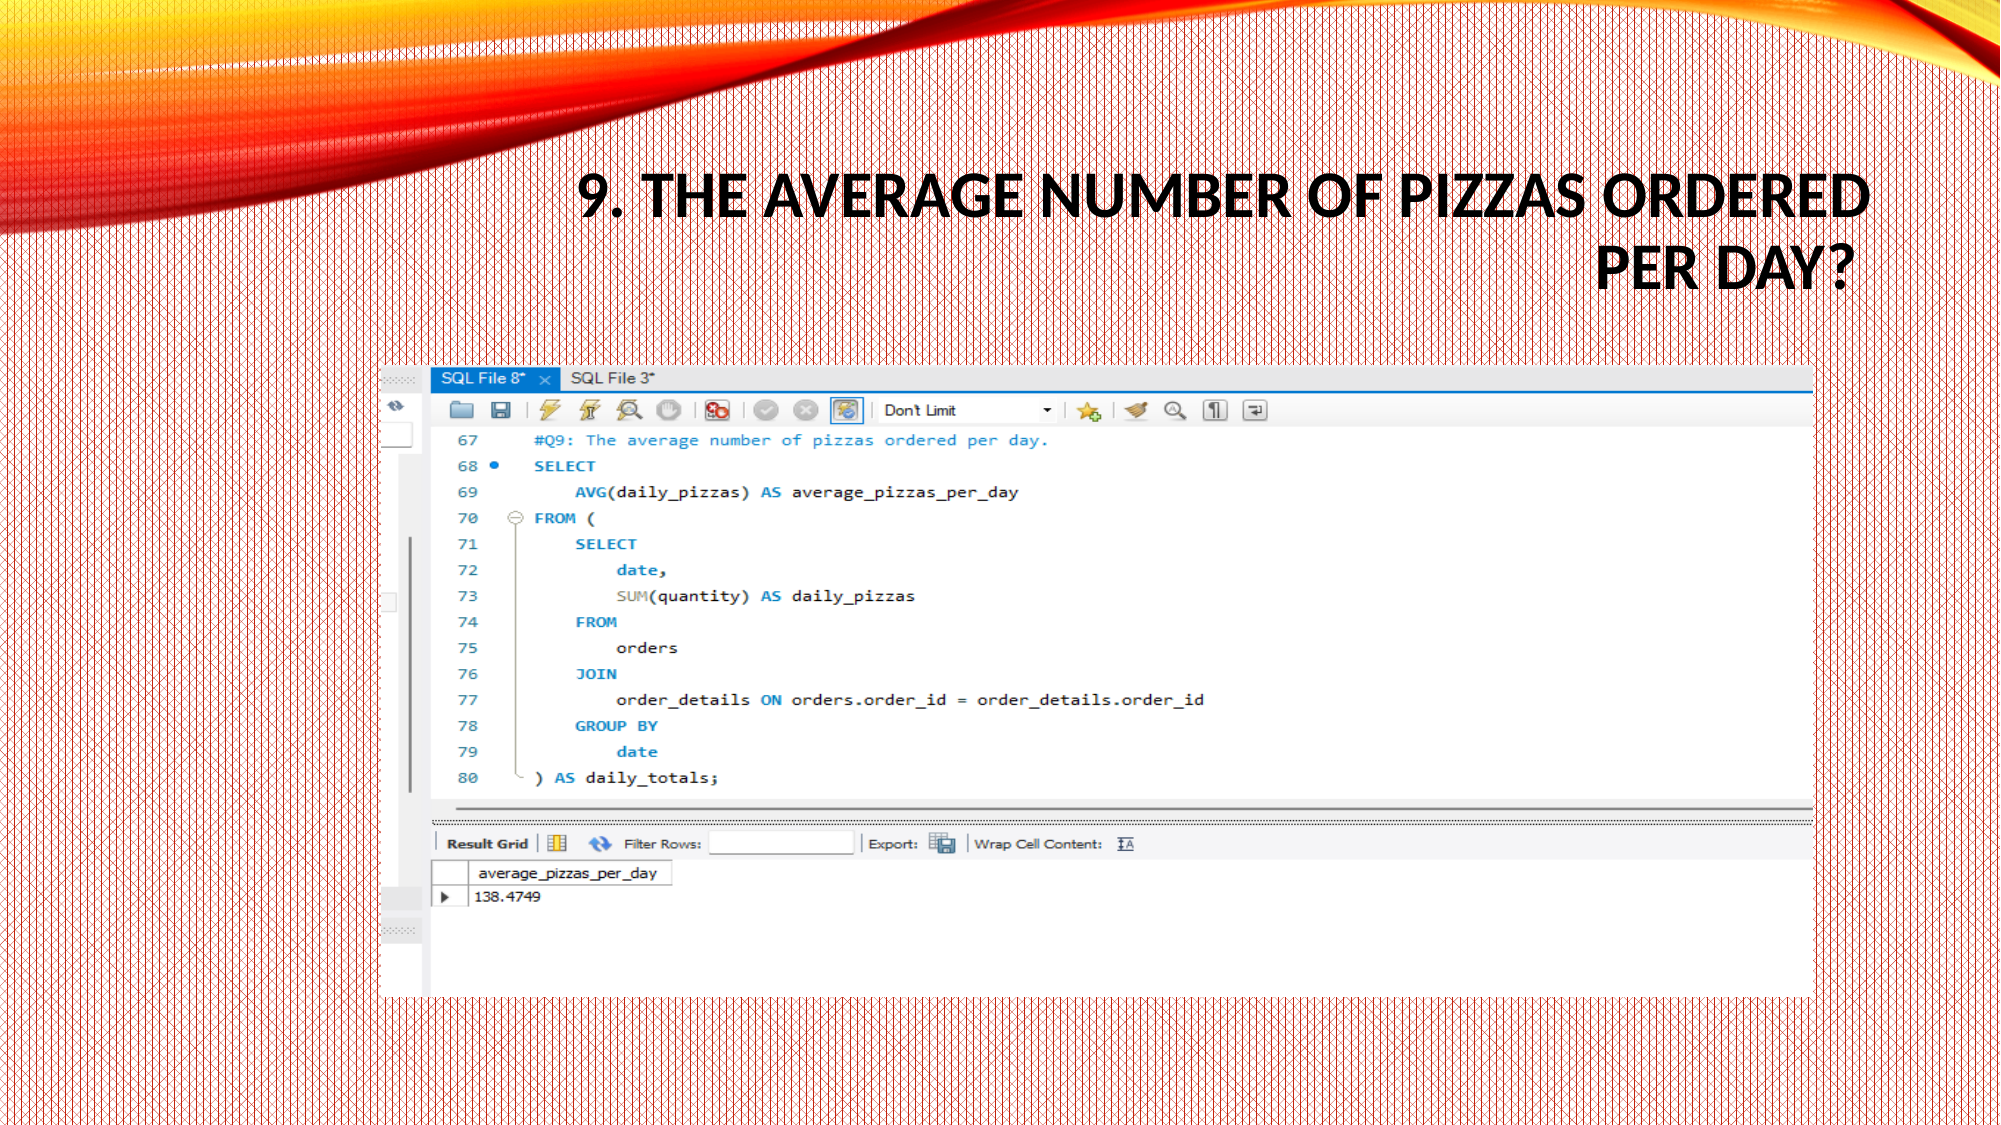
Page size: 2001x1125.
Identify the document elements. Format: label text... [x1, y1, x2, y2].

title 9. The average number of pizzas ordered per day? [474, 125, 1888, 338]
picture [0, 0, 2000, 237]
picture [381, 364, 1814, 997]
